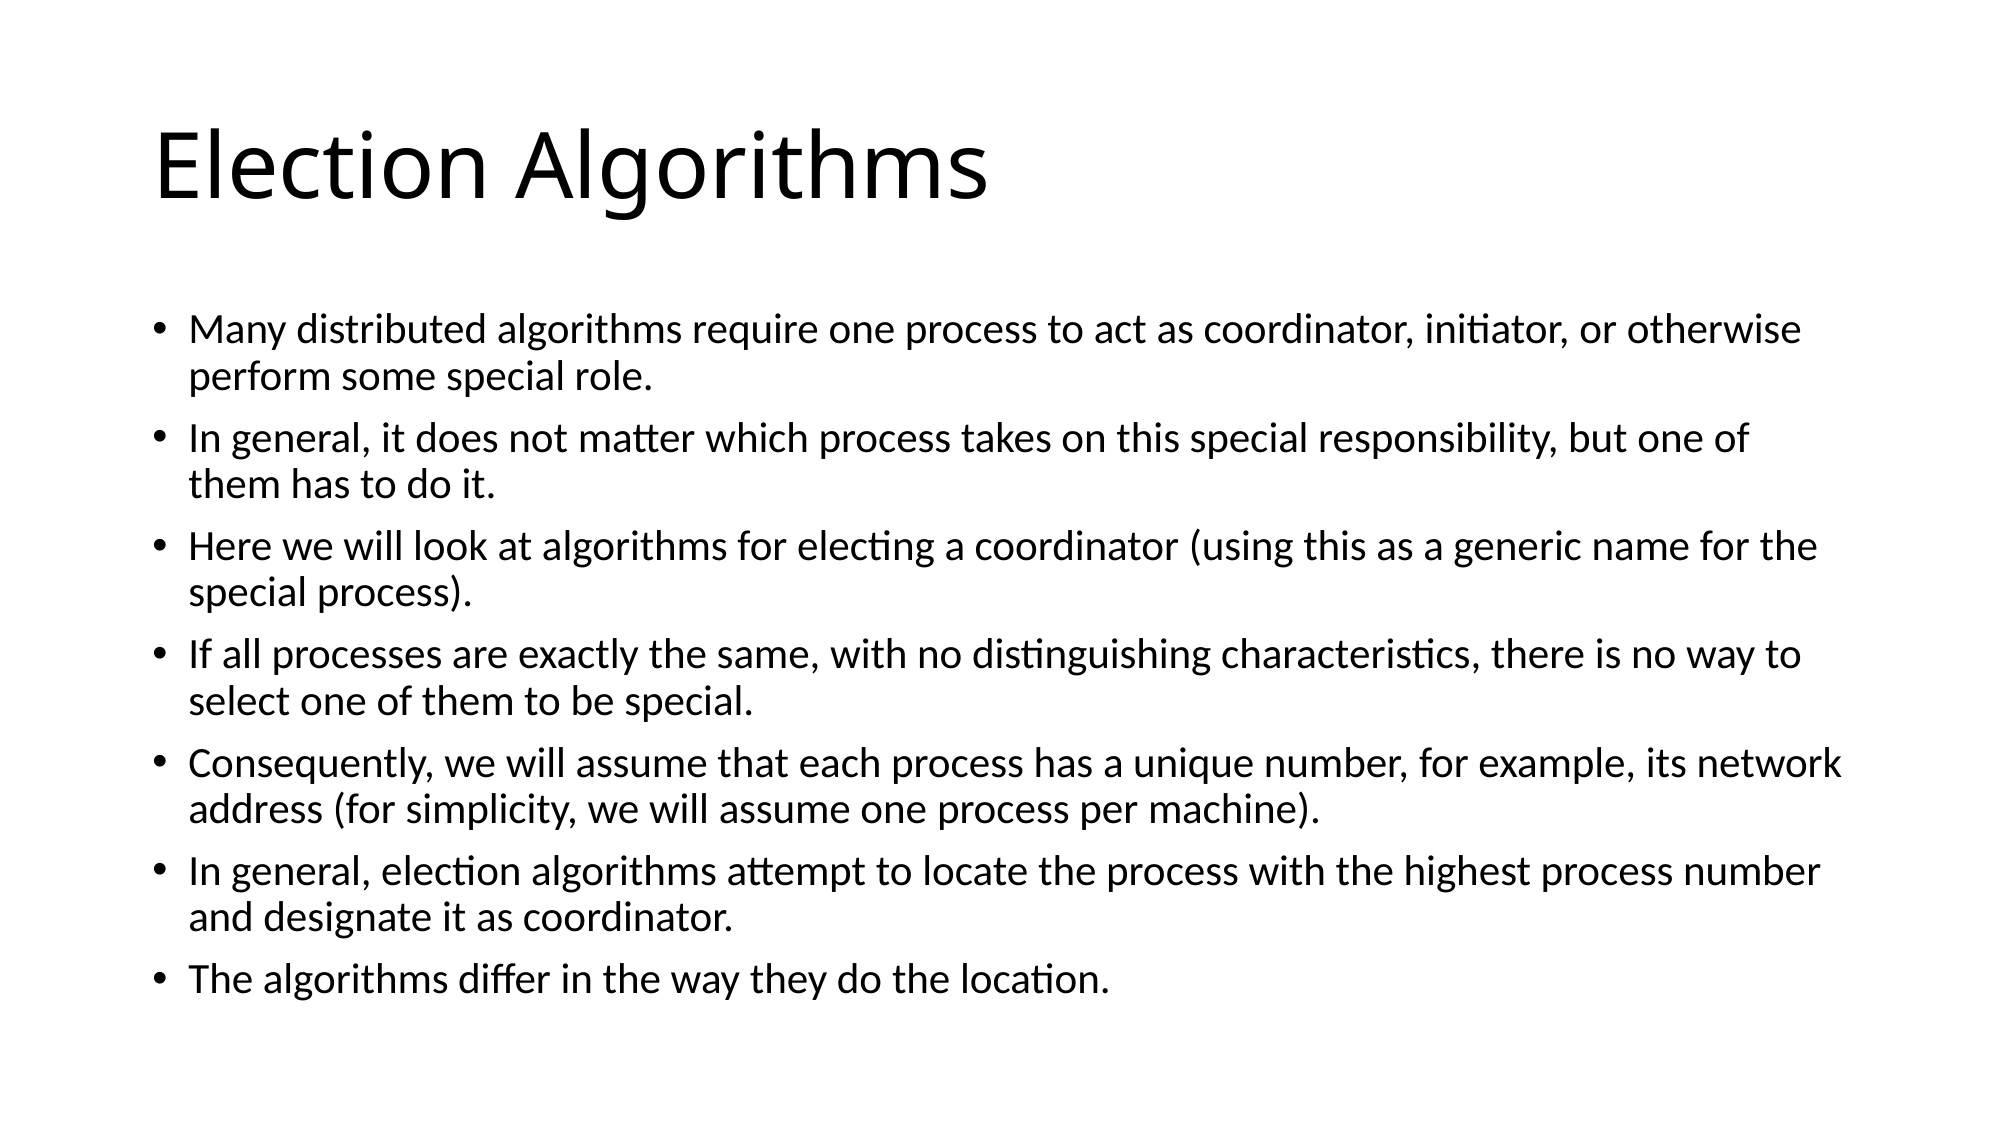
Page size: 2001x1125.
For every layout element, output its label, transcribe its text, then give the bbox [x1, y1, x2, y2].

list Many distributed algorithms require one process to act as coordinator, initiator, or otherwise perform some special role. In general, it does not matter which process takes on this special responsibility, but one of them has to do it. Here we will look at algorithms for electing a coordinator (using this as a generic name for the special process). If all processes are exactly the same, with no distinguishing characteristics, there is no way to select one of them to be special. Consequently, we will assume that each process has a unique number, for example, its network address (for simplicity, we will assume one process per machine). In general, election algorithms attempt to locate the process with the highest process number and designate it as coordinator. The algorithms differ in the way they do the location. [137, 299, 1863, 1014]
title Election Algorithms [137, 59, 1863, 278]
